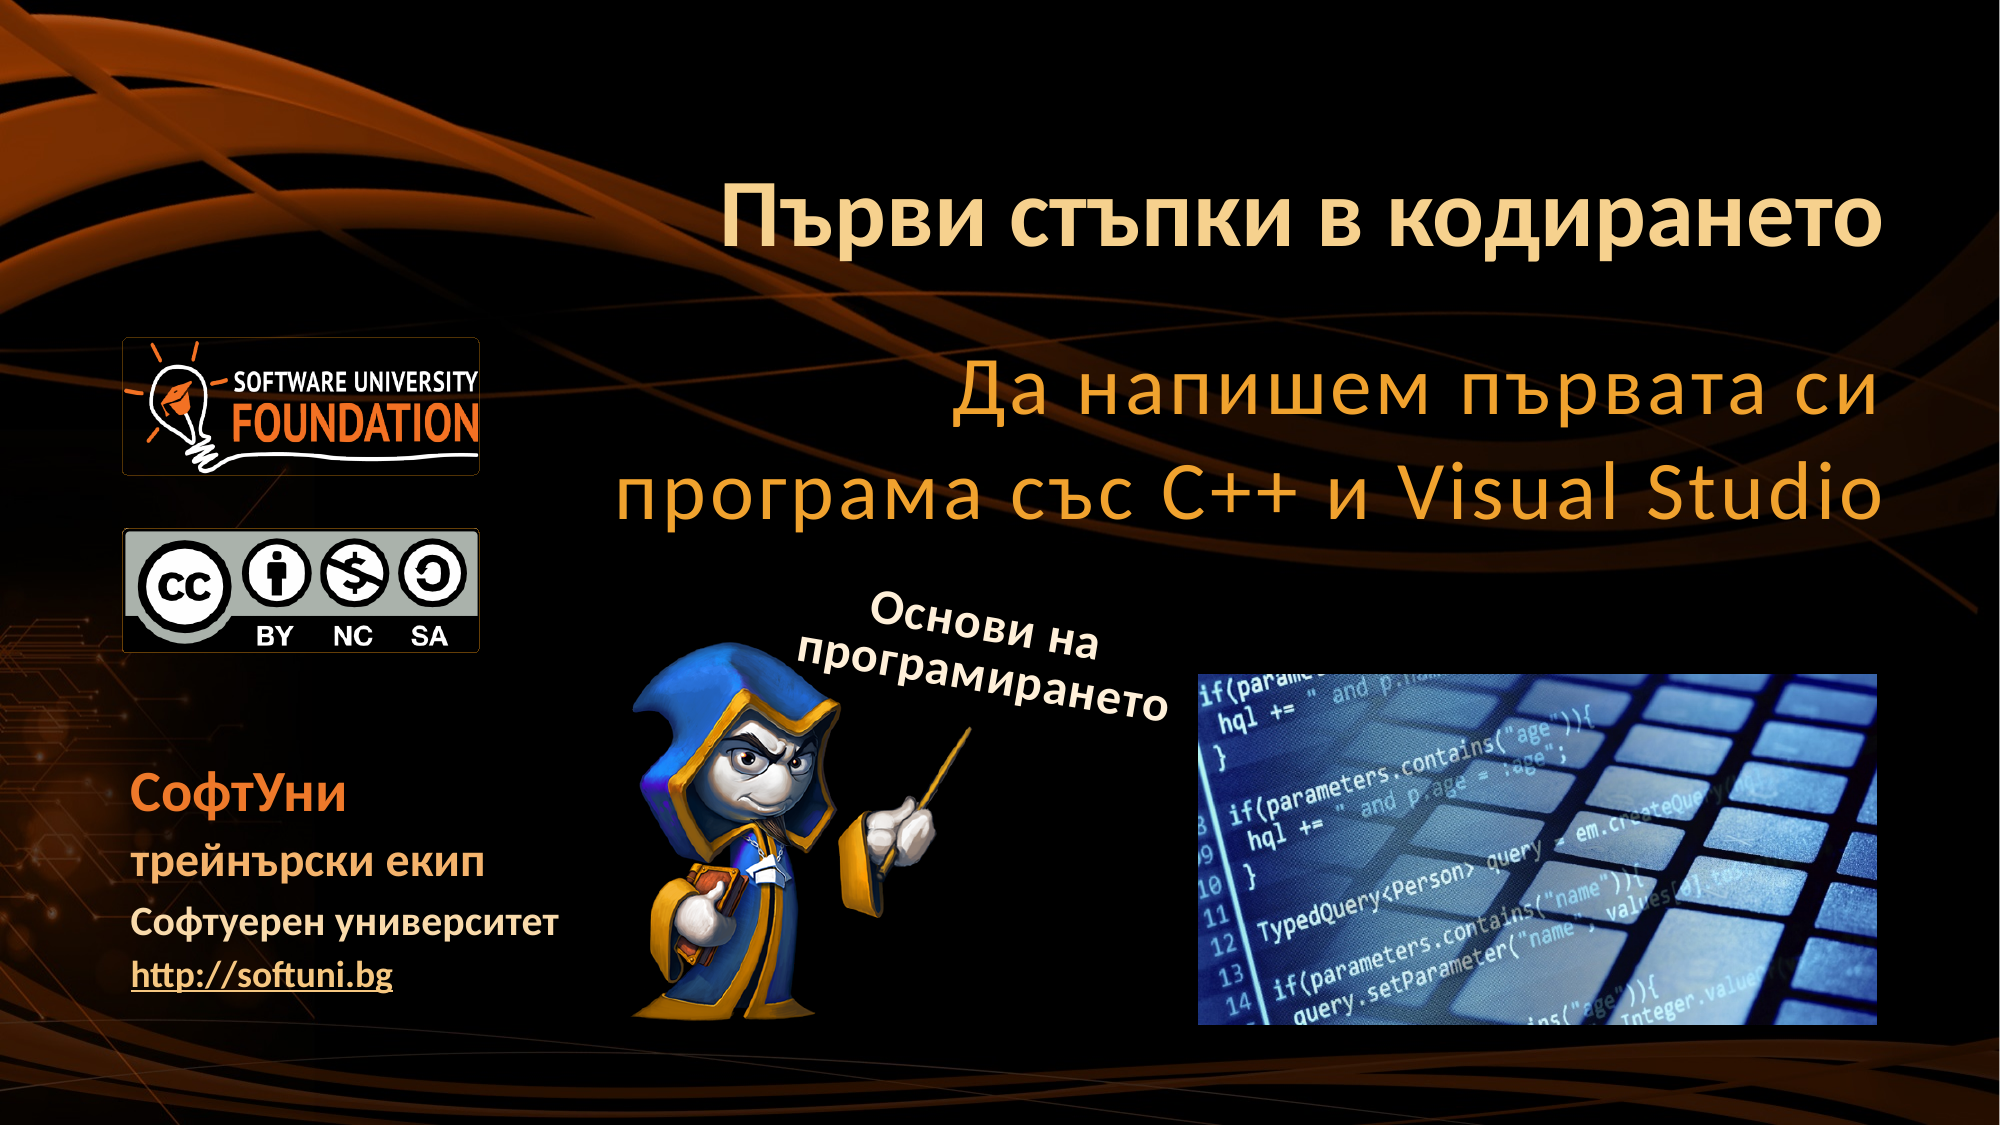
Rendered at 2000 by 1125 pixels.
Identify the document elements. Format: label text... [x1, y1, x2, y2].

title Първи стъпки в кодирането [587, 125, 1885, 305]
text_box Основи на програмирането [783, 560, 1198, 744]
picture [0, 0, 2000, 1125]
list СофтУни [124, 742, 624, 819]
subtitle Да напишем първата си програма със C++ и Visual Studio [587, 326, 1885, 542]
list Софтуерен университет [124, 886, 624, 942]
list http://softuni.bg [124, 942, 624, 1000]
list трейнърски екип [124, 819, 624, 886]
